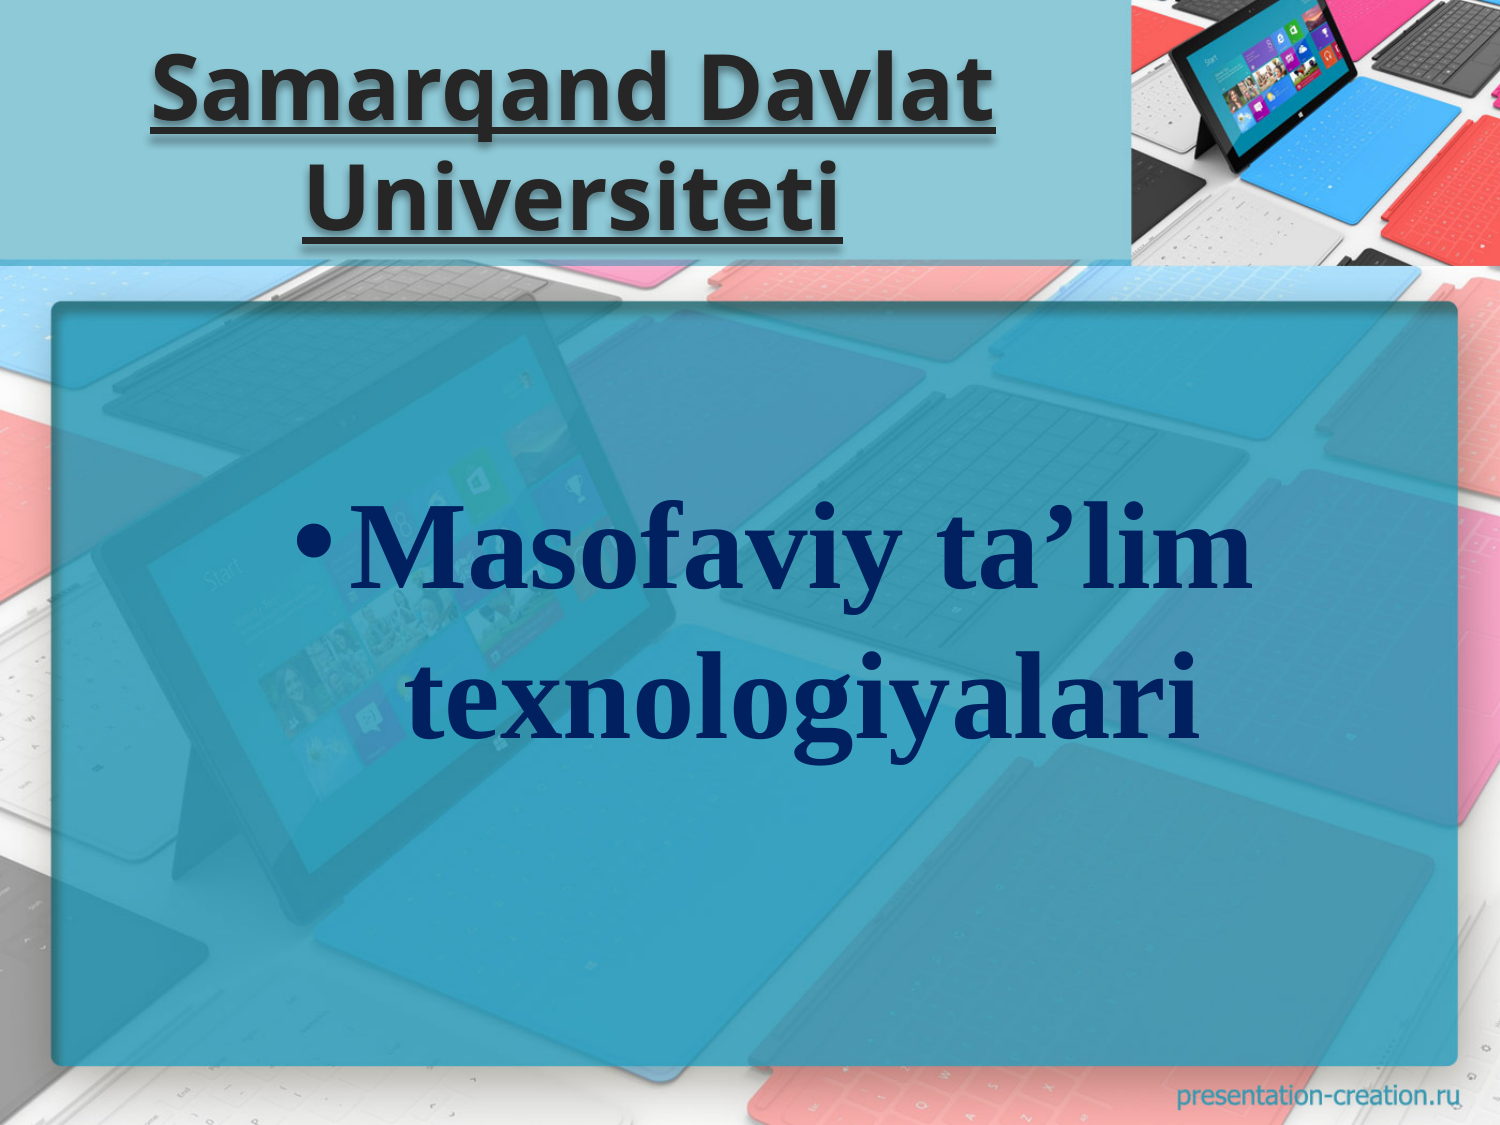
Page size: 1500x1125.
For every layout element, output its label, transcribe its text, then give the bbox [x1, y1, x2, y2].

title Samarqand Davlat Universiteti [64, 45, 1081, 233]
list Masofaviy ta’lim texnologiyalari [88, 456, 1461, 845]
picture [0, 0, 1500, 1125]
